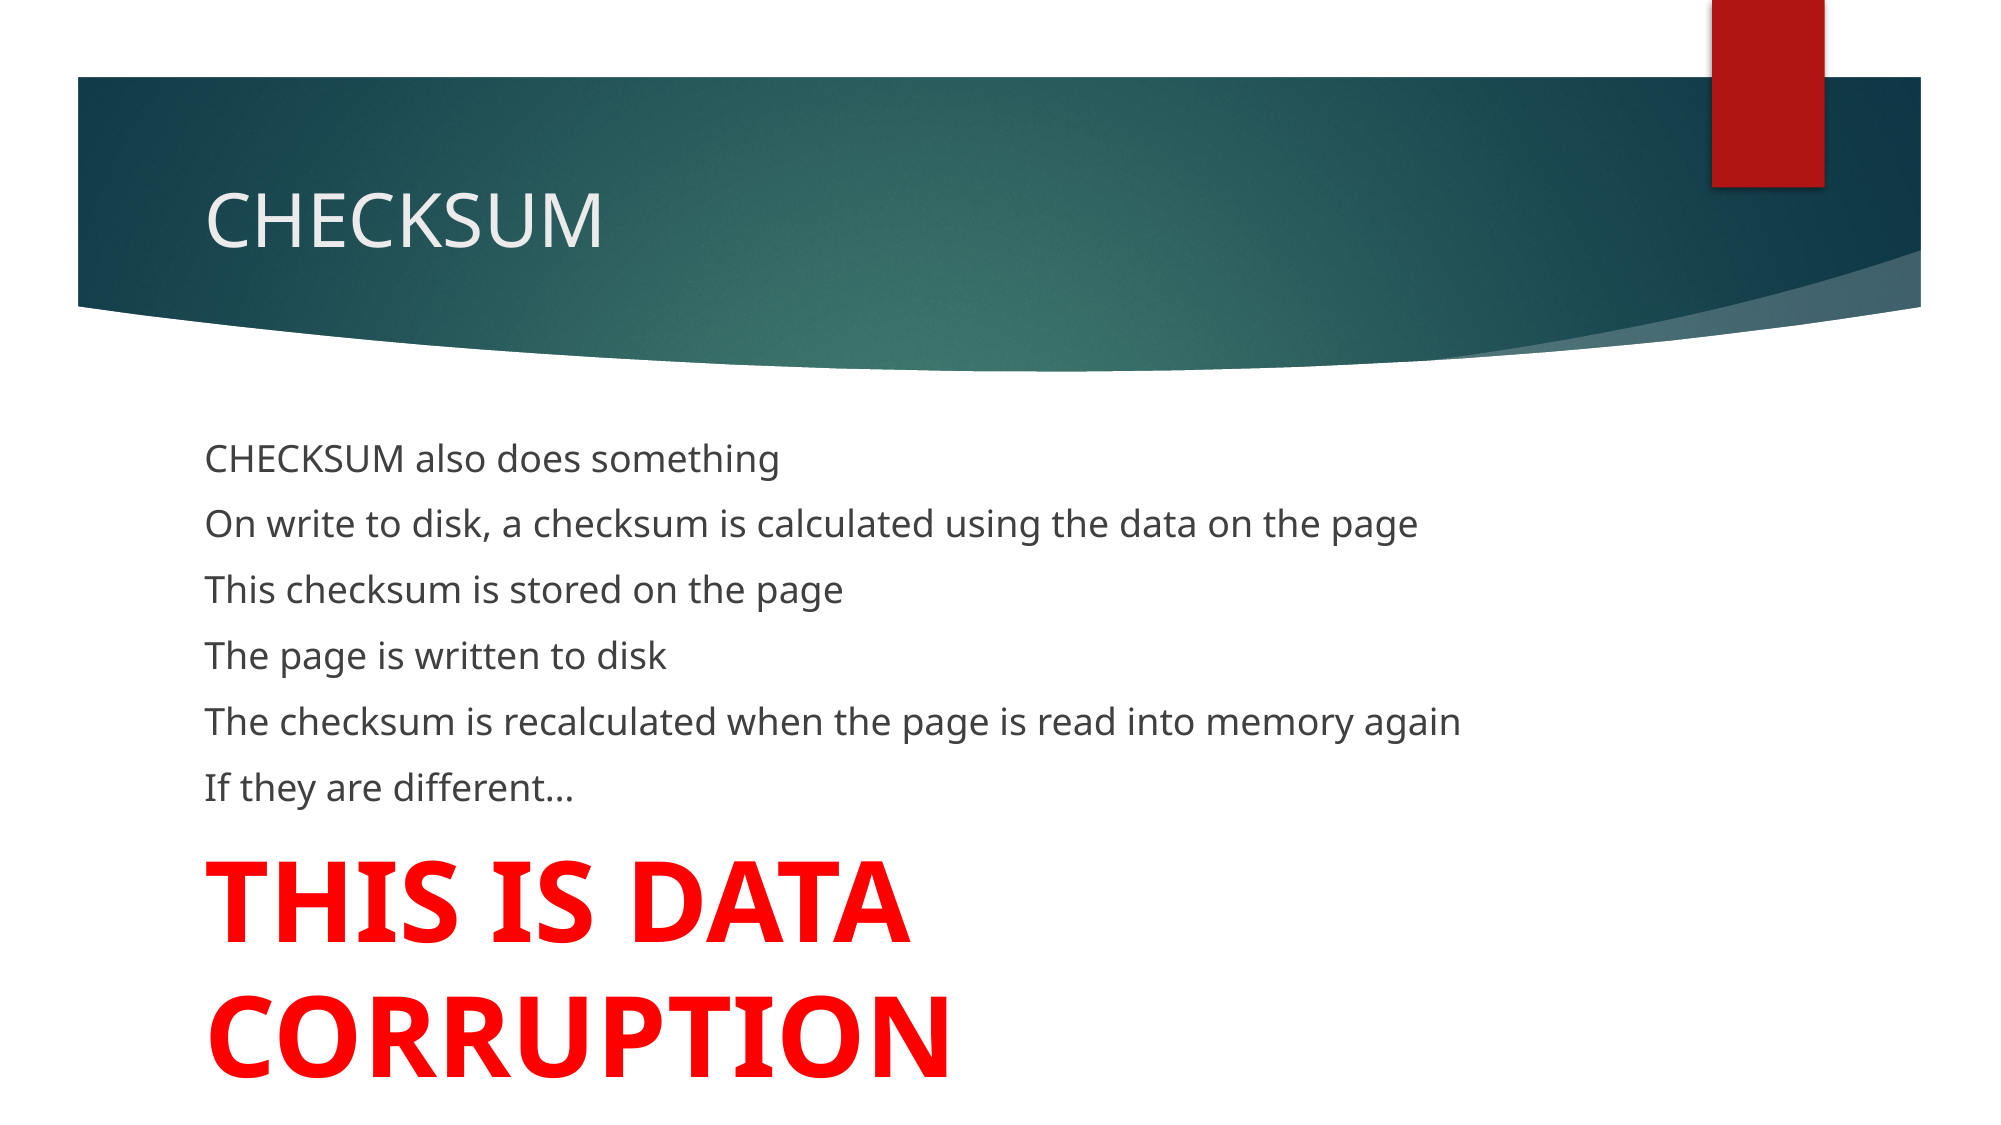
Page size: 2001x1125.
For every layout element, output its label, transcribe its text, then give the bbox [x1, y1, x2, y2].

list CHECKSUM also does something On write to disk, a checksum is calculated using the data on the page This checksum is stored on the page The page is written to disk The checksum is recalculated when the page is read into memory again If they are different… THIS IS DATA CORRUPTION [189, 427, 1638, 988]
title CHECKSUM [189, 159, 1638, 276]
